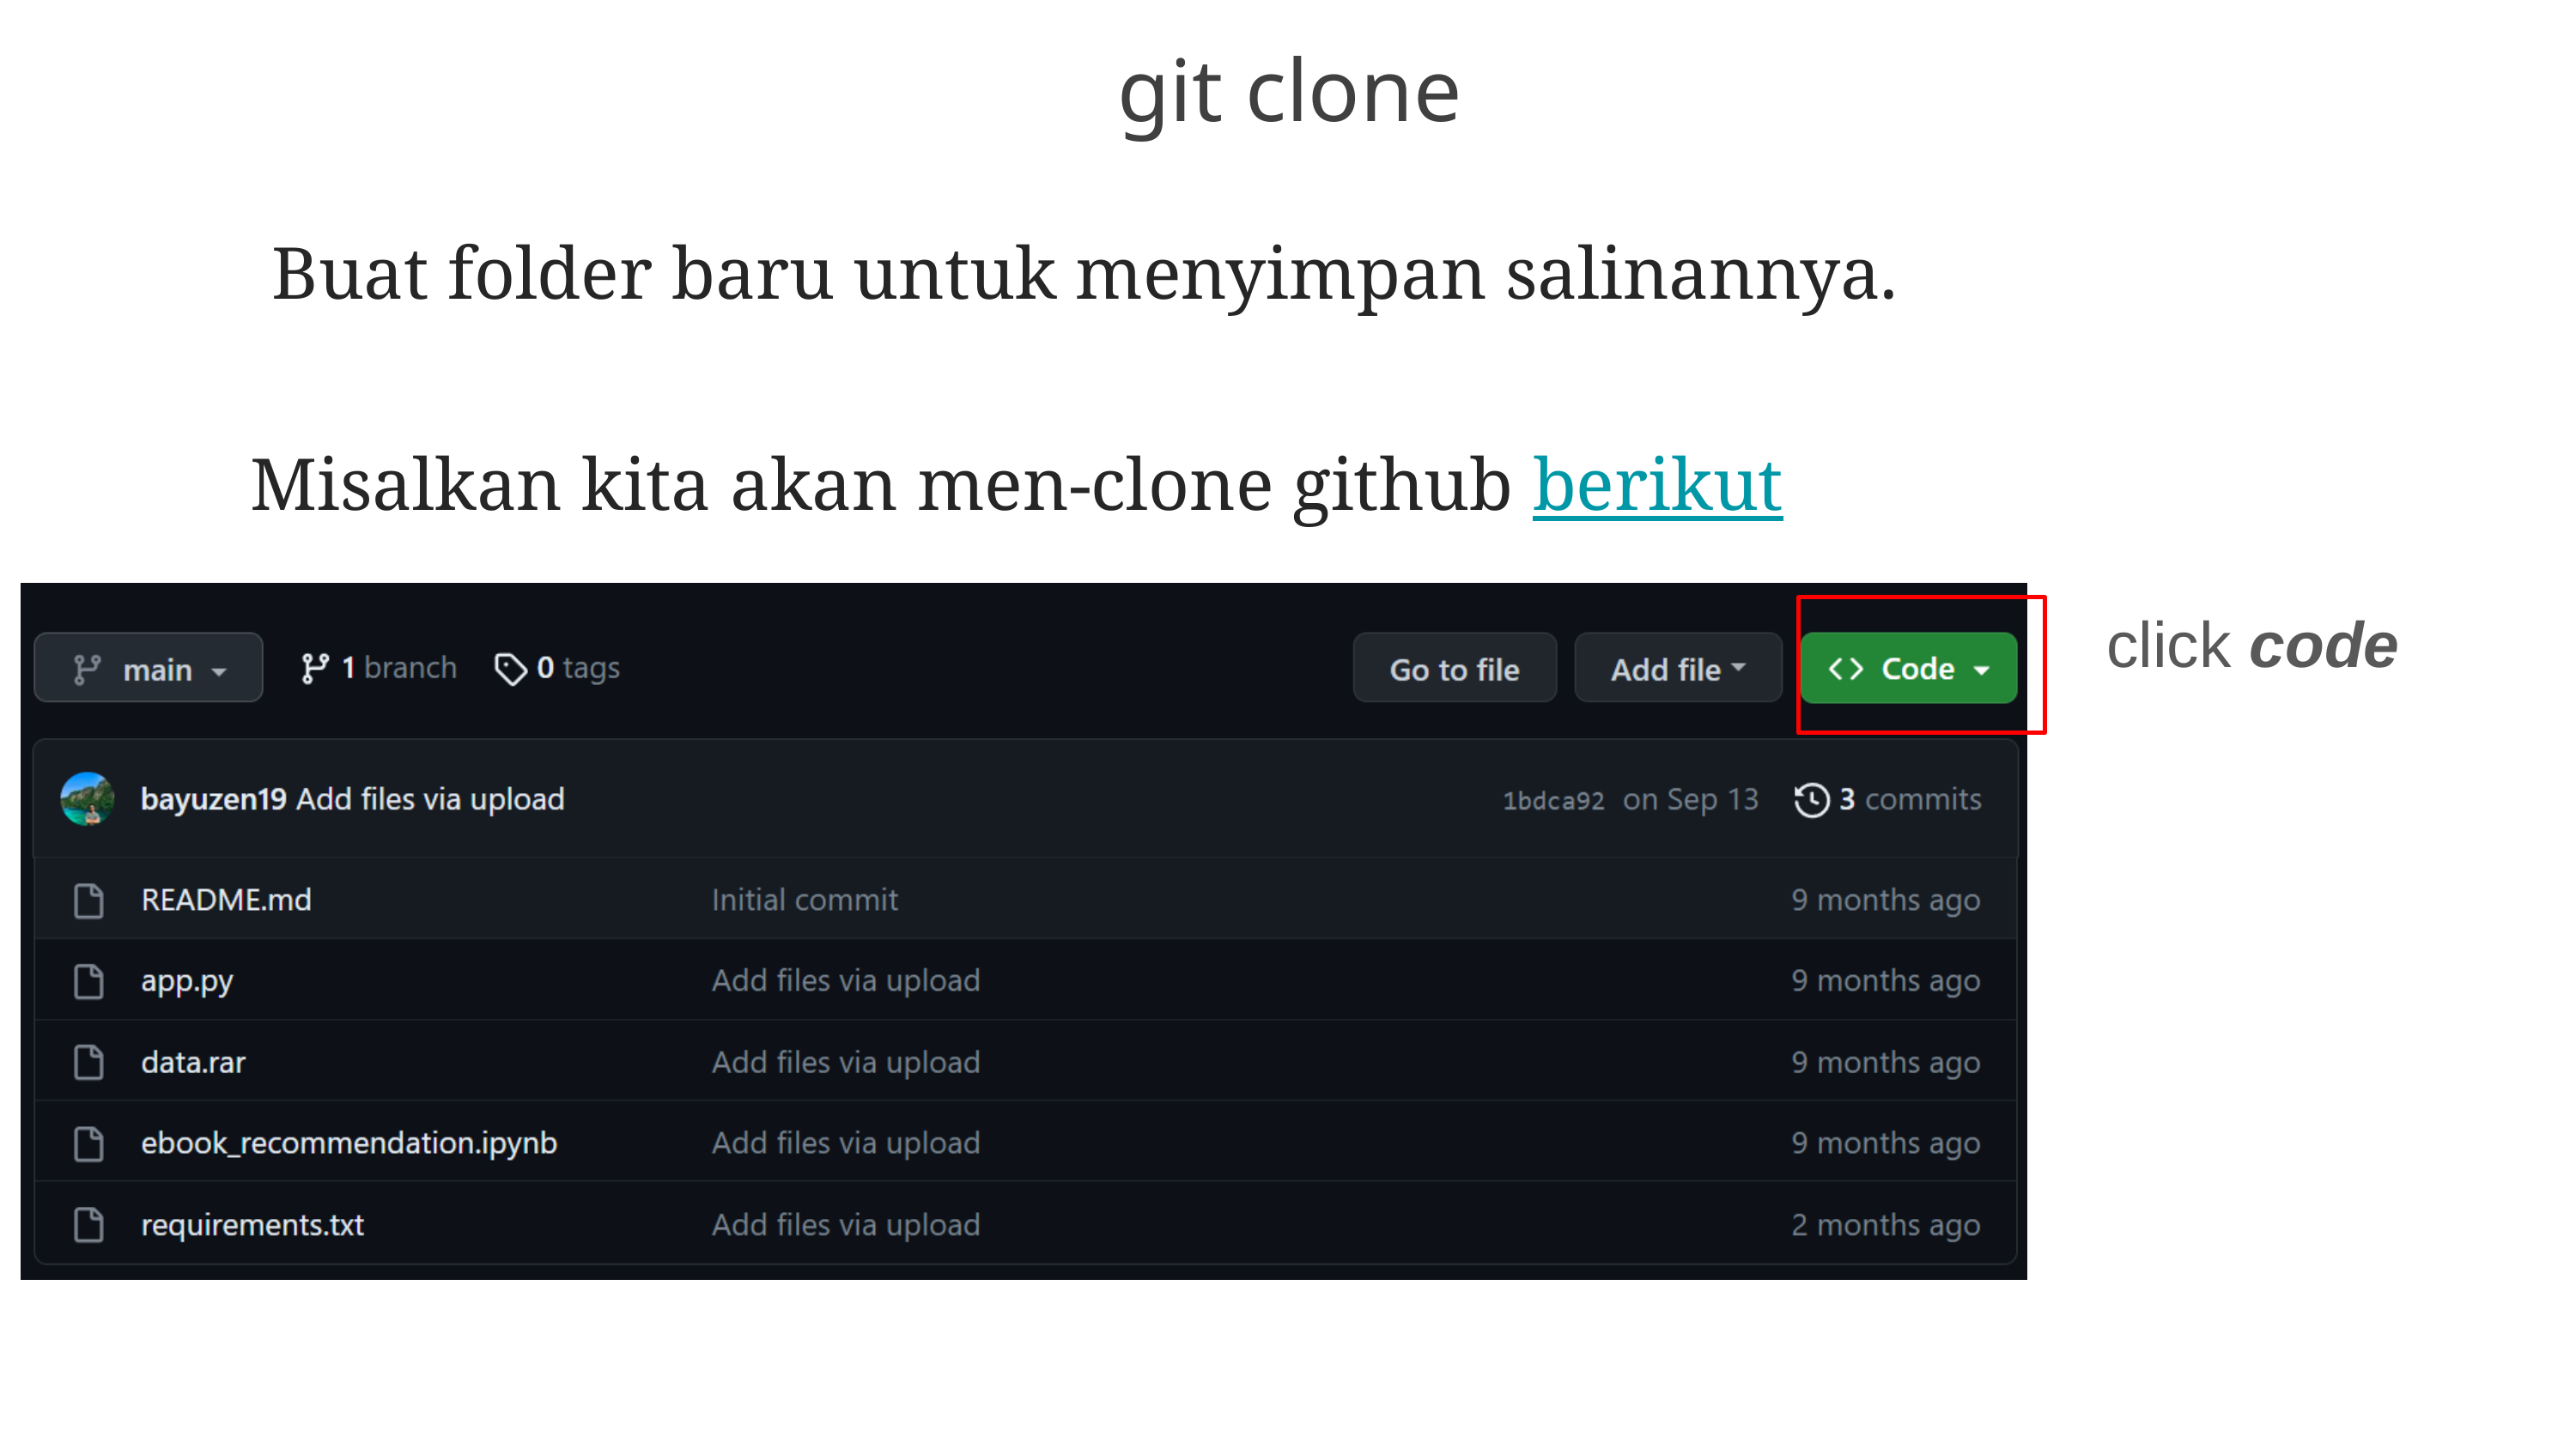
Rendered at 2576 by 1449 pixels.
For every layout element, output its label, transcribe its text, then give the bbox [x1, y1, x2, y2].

picture [21, 583, 2028, 1280]
text_box Misalkan kita akan men-clone github berikut [237, 426, 2339, 562]
text_box [2034, 597, 2045, 733]
title git clone [709, 32, 1867, 215]
text_box Buat folder baru untuk menyimpan salinannya. [258, 215, 2360, 351]
text_box click code [2093, 590, 2499, 698]
